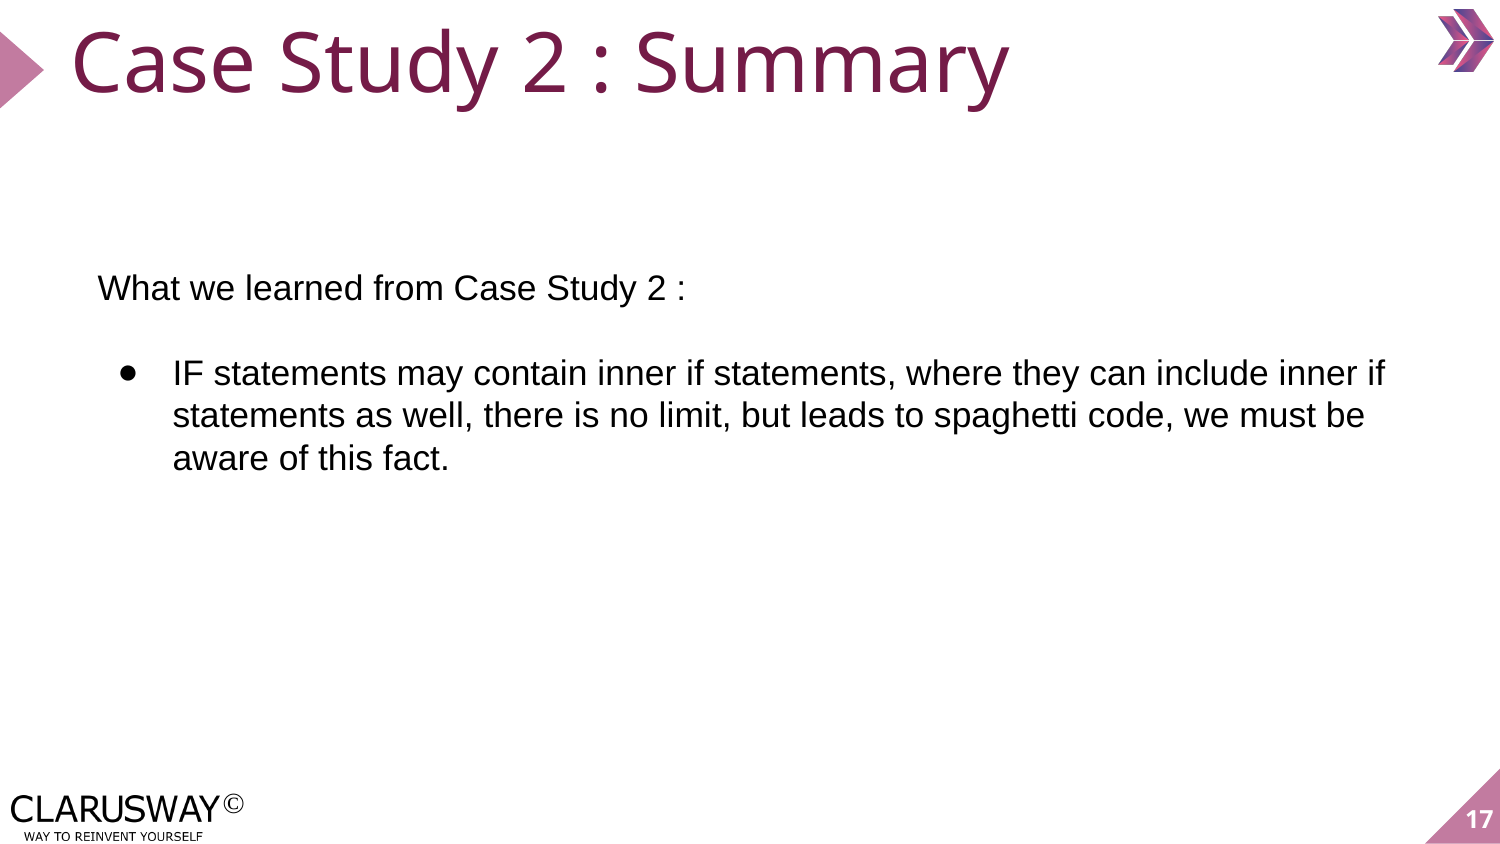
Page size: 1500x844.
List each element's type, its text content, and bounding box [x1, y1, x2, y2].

text_box What we learned from Case Study 2 : IF statements may contain inner if statements, where they can include inner if statements as well, there is no limit, but leads to spaghetti code, we must be aware of this fact. [82, 249, 1440, 493]
title Case Study 2 : Summary [70, 28, 1377, 124]
picture [11, 795, 220, 841]
picture [1438, 9, 1494, 72]
slide_number ‹#› [1418, 760, 1494, 838]
